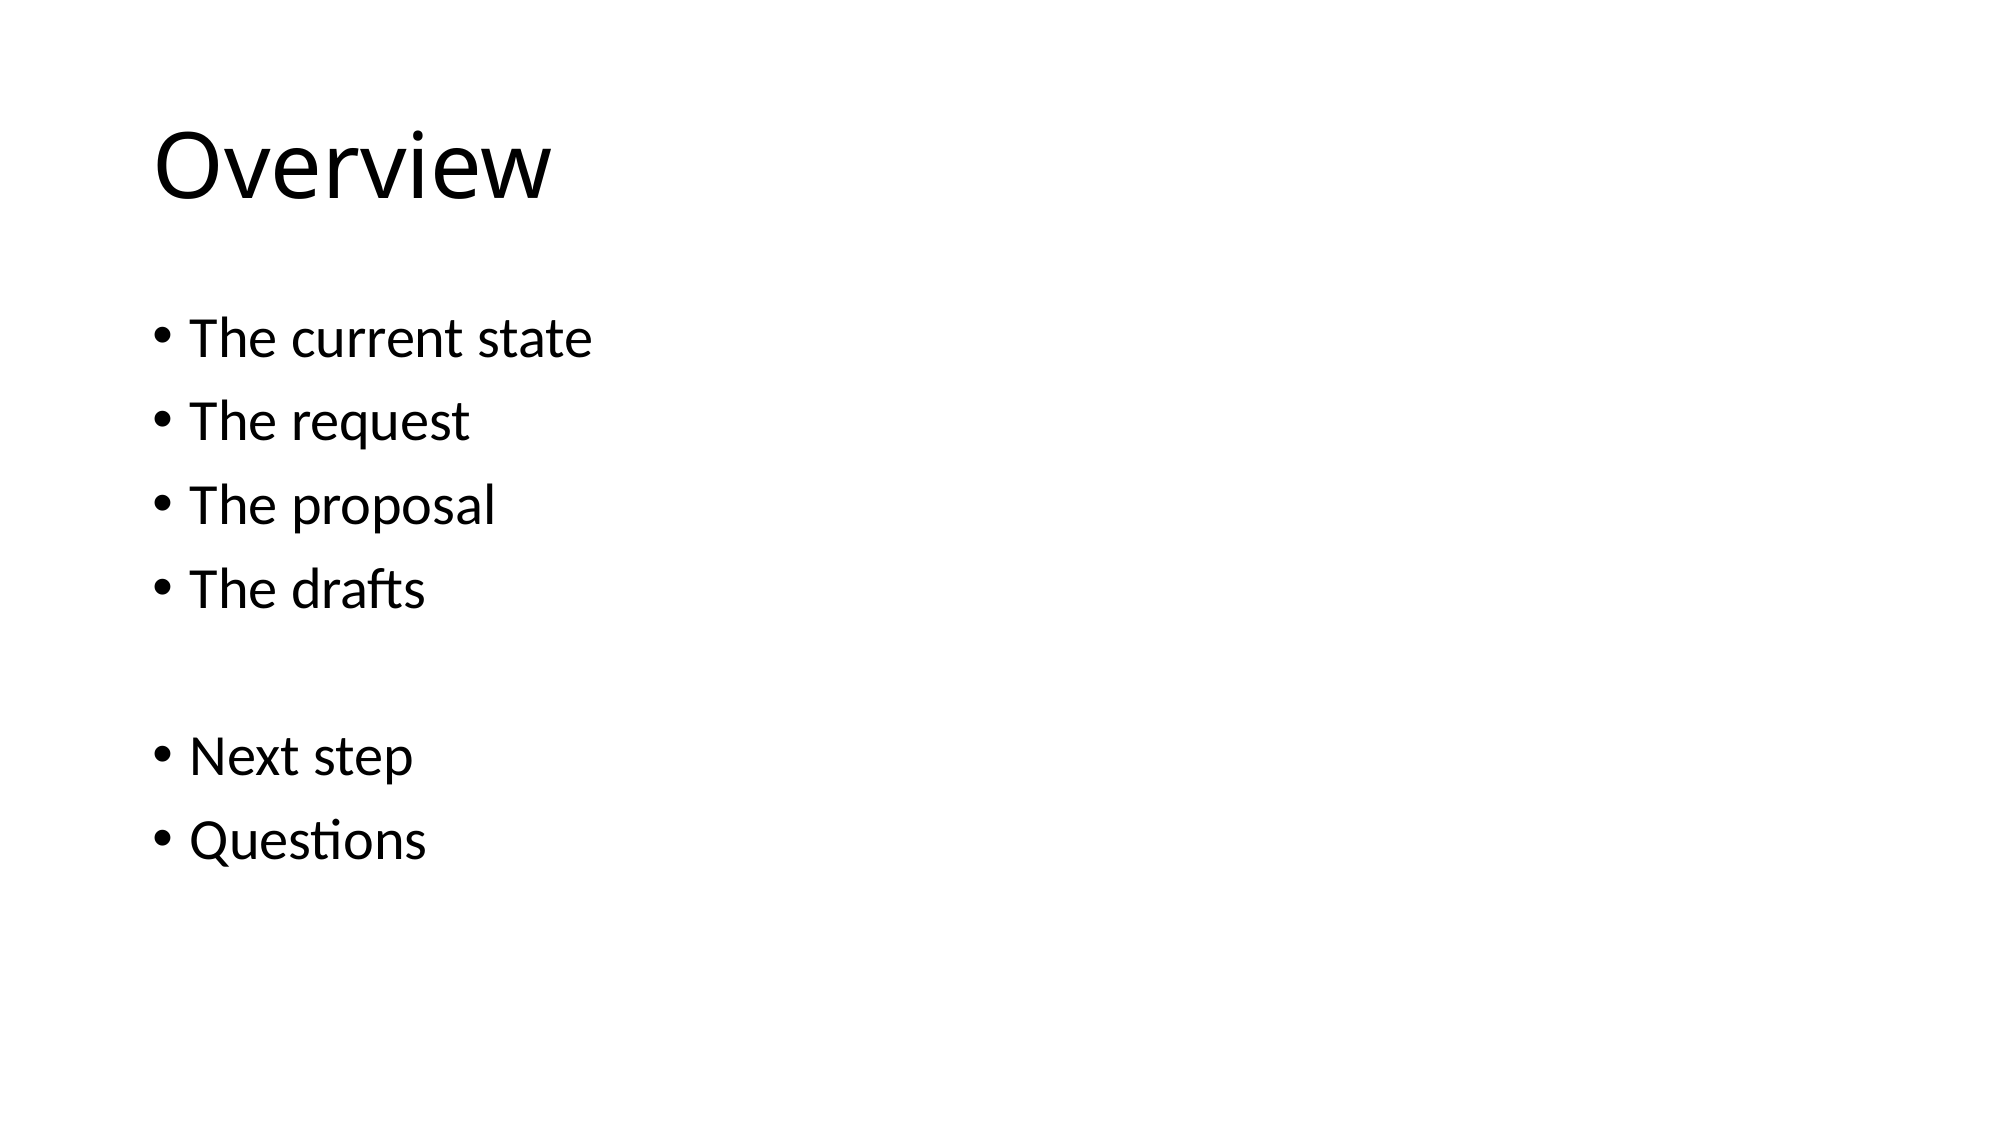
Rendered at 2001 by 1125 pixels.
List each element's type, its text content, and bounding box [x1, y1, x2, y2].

list The current state The request The proposal The drafts Next step Questions [137, 299, 1863, 1014]
title Overview [137, 59, 1863, 278]
